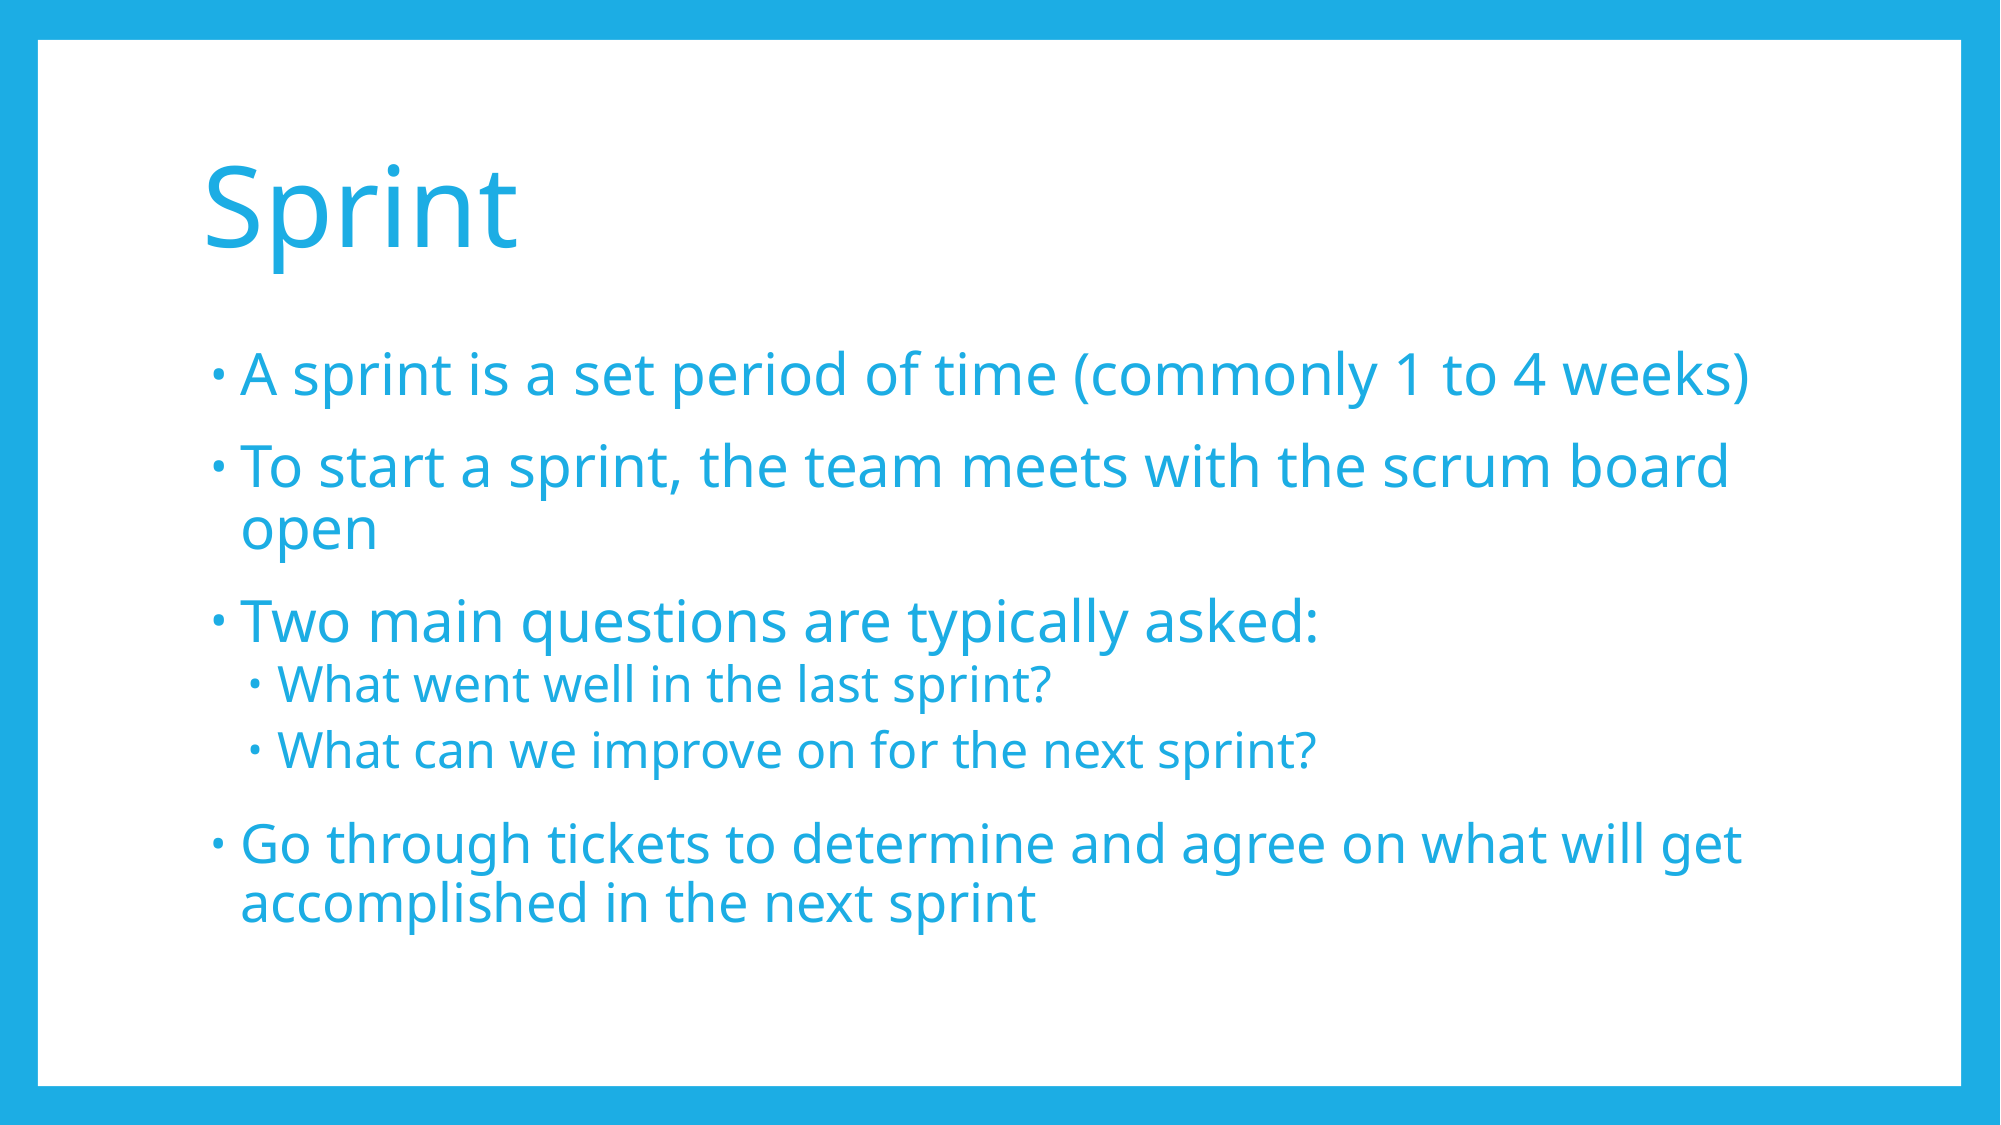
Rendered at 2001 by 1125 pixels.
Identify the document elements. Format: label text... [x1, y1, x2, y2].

title Sprint [187, 99, 1808, 323]
list A sprint is a set period of time (commonly 1 to 4 weeks) To start a sprint, the team meets with the scrum board open Two main questions are typically asked: What went well in the last sprint? What can we improve on for the next sprint? Go through tickets to determine and agree on what will get accomplished in the next sprint [187, 337, 1808, 981]
